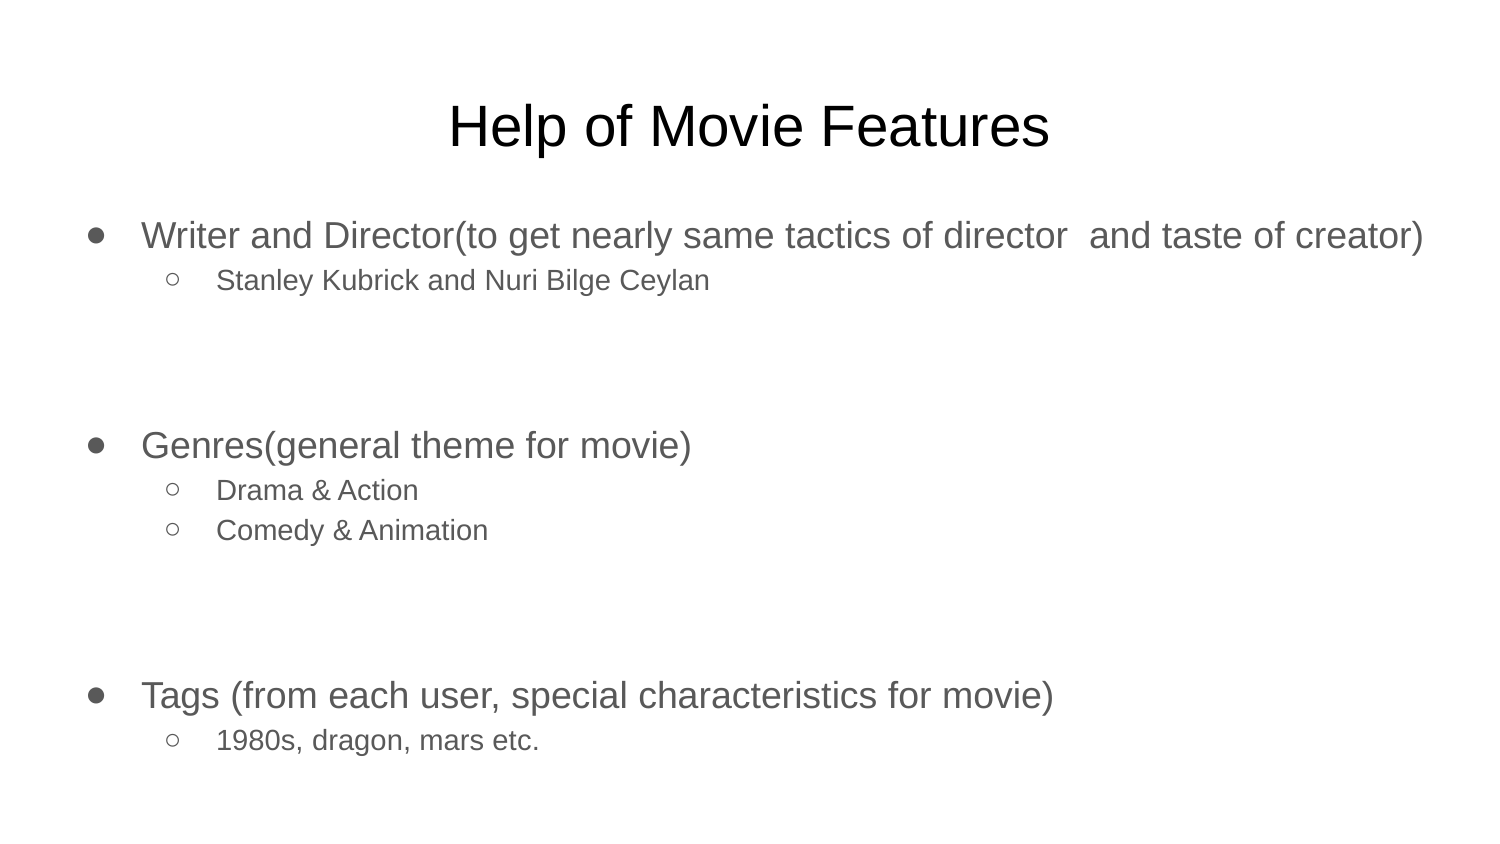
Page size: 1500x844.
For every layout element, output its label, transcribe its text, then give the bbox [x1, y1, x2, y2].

list Writer and Director(to get nearly same tactics of director and taste of creator) Stanley Kubrick and Nuri Bilge Ceylan Genres(general theme for movie) Drama & Action Comedy & Animation Tags (from each user, special characteristics for movie) 1980s, dragon, mars etc. [51, 189, 1449, 814]
title Help of Movie Features [51, 72, 1449, 167]
